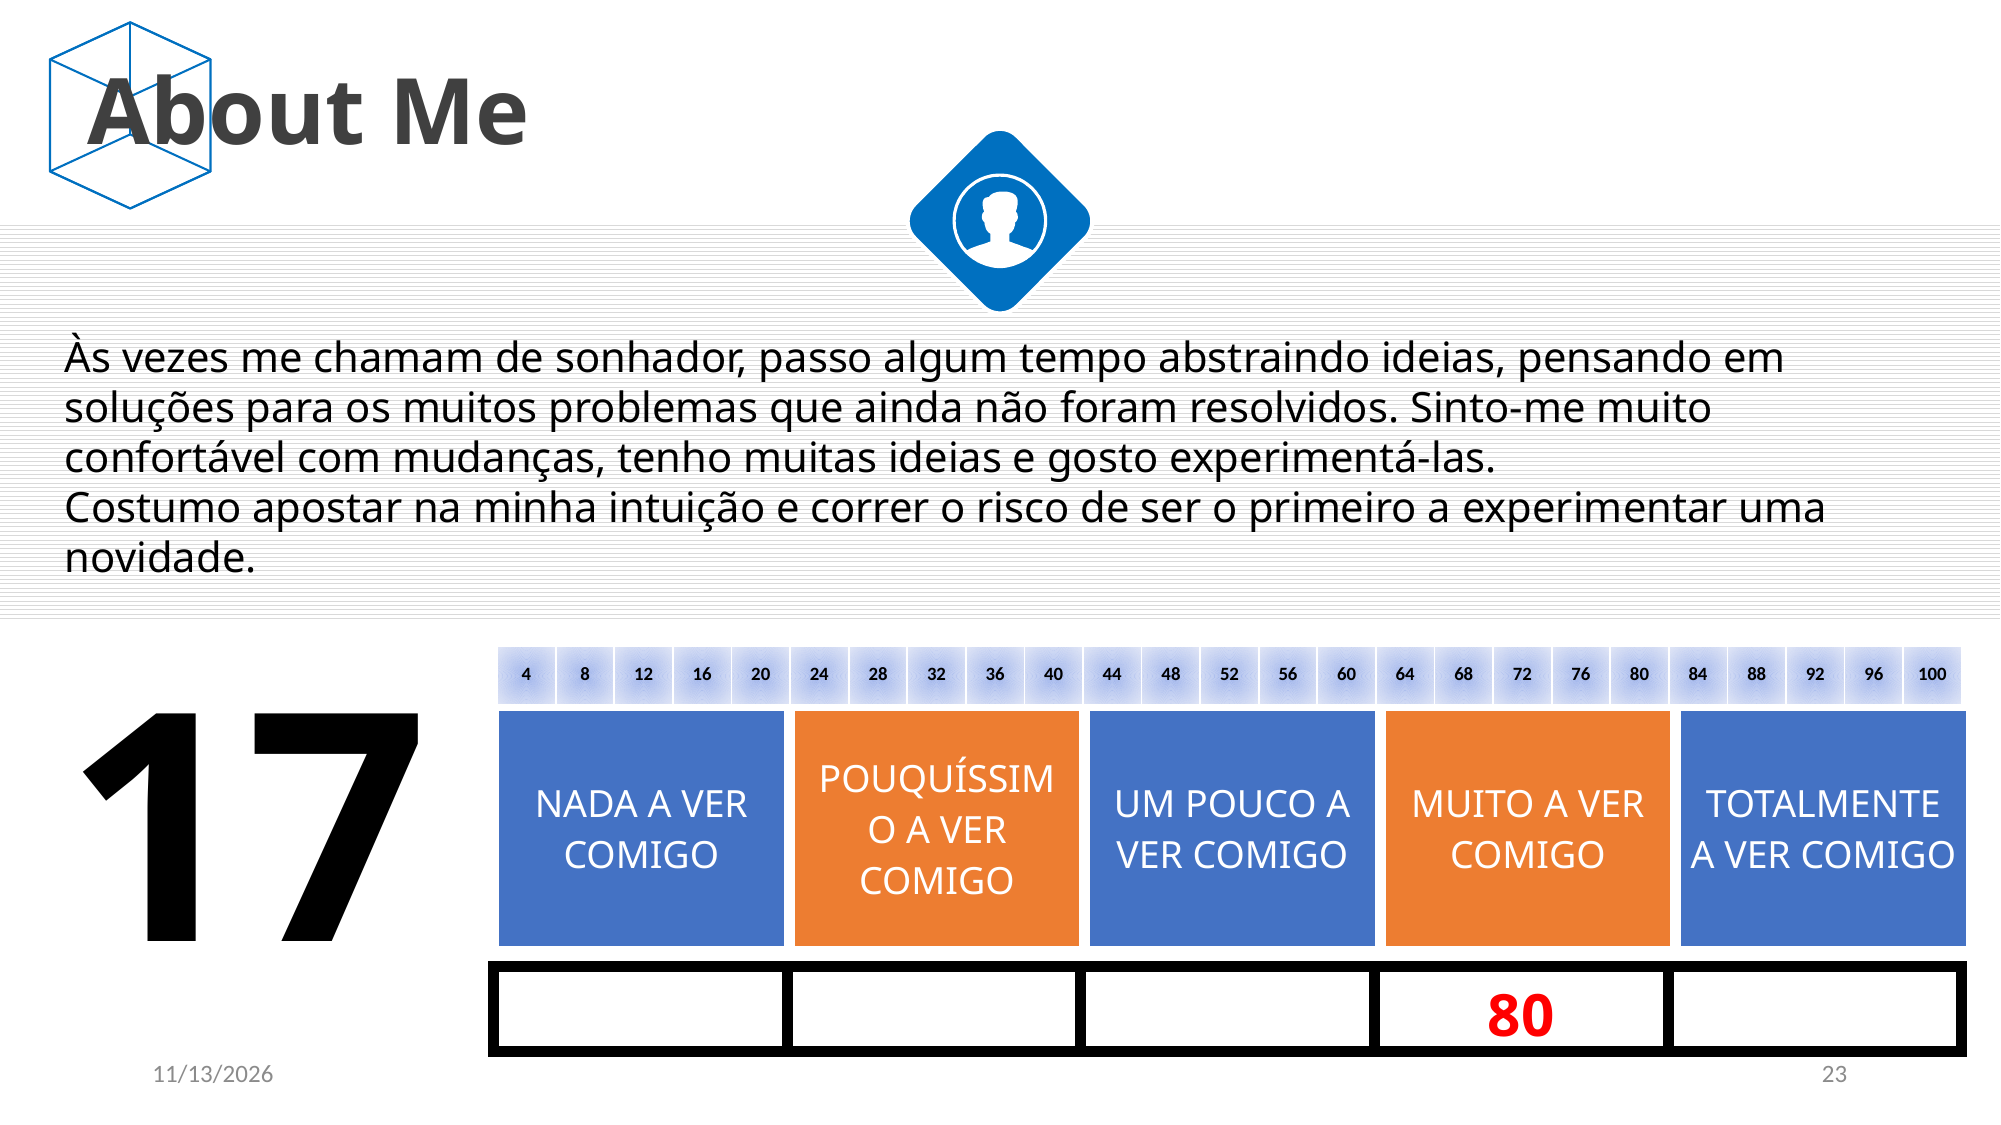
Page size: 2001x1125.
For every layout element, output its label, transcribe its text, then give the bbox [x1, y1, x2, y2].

table_header 52 [1201, 647, 1258, 704]
text_box Às vezes me chamam de sonhador, passo algum tempo abstraindo ideias, pensando em soluções para os muitos problemas que ainda não foram resolvidos. Sinto-me muito confortável com mudanças, tenho muitas ideias e gosto experimentá-las. Costumo apostar na minha intuição e correr o risco de ser o primeiro a experimentar uma novidade. [50, 323, 1948, 589]
table_header [793, 972, 1075, 1046]
table_header 60 [1318, 647, 1375, 704]
table_header 64 [1377, 647, 1434, 704]
table_header 80 [1611, 647, 1668, 704]
table_header 40 [1025, 647, 1082, 704]
table_header 84 [1670, 647, 1727, 704]
table_header 100 [1904, 647, 1961, 704]
table_header 88 [1728, 647, 1785, 704]
table_header 44 [1084, 647, 1141, 704]
table_header [1086, 972, 1369, 1046]
table_header 8 [557, 647, 613, 704]
text_box [952, 173, 1048, 269]
table_header 76 [1553, 647, 1609, 704]
table_header 20 [732, 647, 789, 704]
text_box 17 [0, 615, 494, 1013]
table_header 80 [1380, 972, 1663, 1046]
text_box [0, 220, 2000, 623]
table_header 92 [1787, 647, 1844, 704]
table_header 4 [498, 647, 555, 704]
table_header [1674, 972, 1956, 1046]
slide_number 23 [1412, 1057, 1863, 1103]
table_header UM POUCO A VER COMIGO [1090, 711, 1375, 946]
table_header 72 [1494, 647, 1551, 704]
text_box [49, 22, 211, 209]
table_header 28 [850, 647, 906, 704]
text_box [906, 127, 1094, 315]
table_header TOTALMENTE A VER COMIGO [1681, 711, 1966, 946]
table_header 12 [615, 647, 672, 704]
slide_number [137, 1042, 588, 1103]
table_header 32 [908, 647, 965, 704]
table_header 36 [967, 647, 1024, 704]
table_header 24 [791, 647, 848, 704]
table_header 16 [674, 647, 731, 704]
table_header [499, 972, 782, 1046]
table_header POUQUÍSSIMO A VER COMIGO [795, 711, 1079, 946]
table_header 56 [1260, 647, 1316, 704]
table_header 68 [1435, 647, 1492, 704]
table_header NADA A VER COMIGO [499, 711, 784, 946]
table_header 48 [1142, 647, 1199, 704]
table_header 96 [1845, 647, 1902, 704]
text_box About Me [211, 65, 745, 165]
table_header MUITO A VER COMIGO [1386, 711, 1670, 946]
